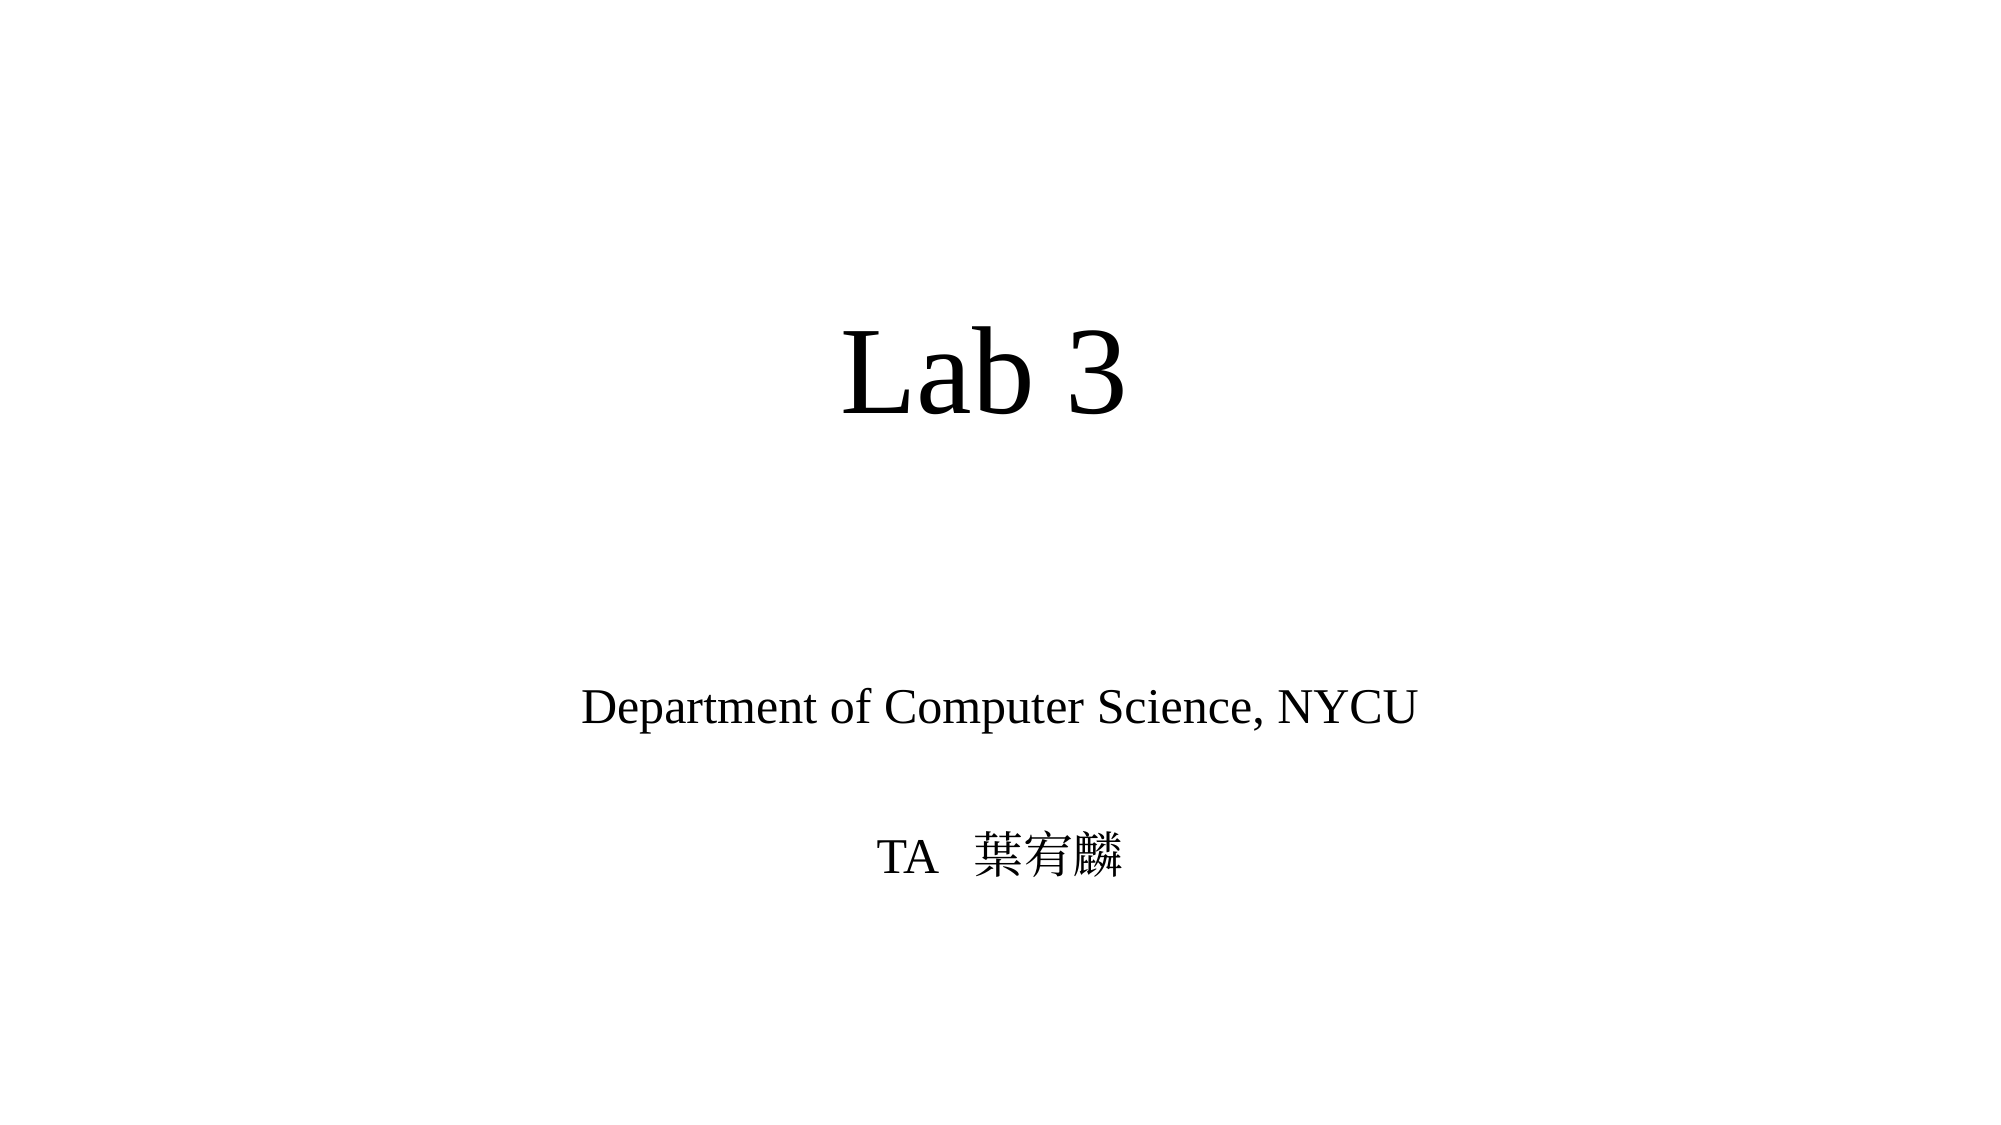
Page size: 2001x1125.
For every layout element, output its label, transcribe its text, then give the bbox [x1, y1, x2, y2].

subtitle Department of Computer Science, NYCU TA 葉宥麟 [362, 672, 1638, 961]
title Lab 3 [0, 207, 2000, 449]
